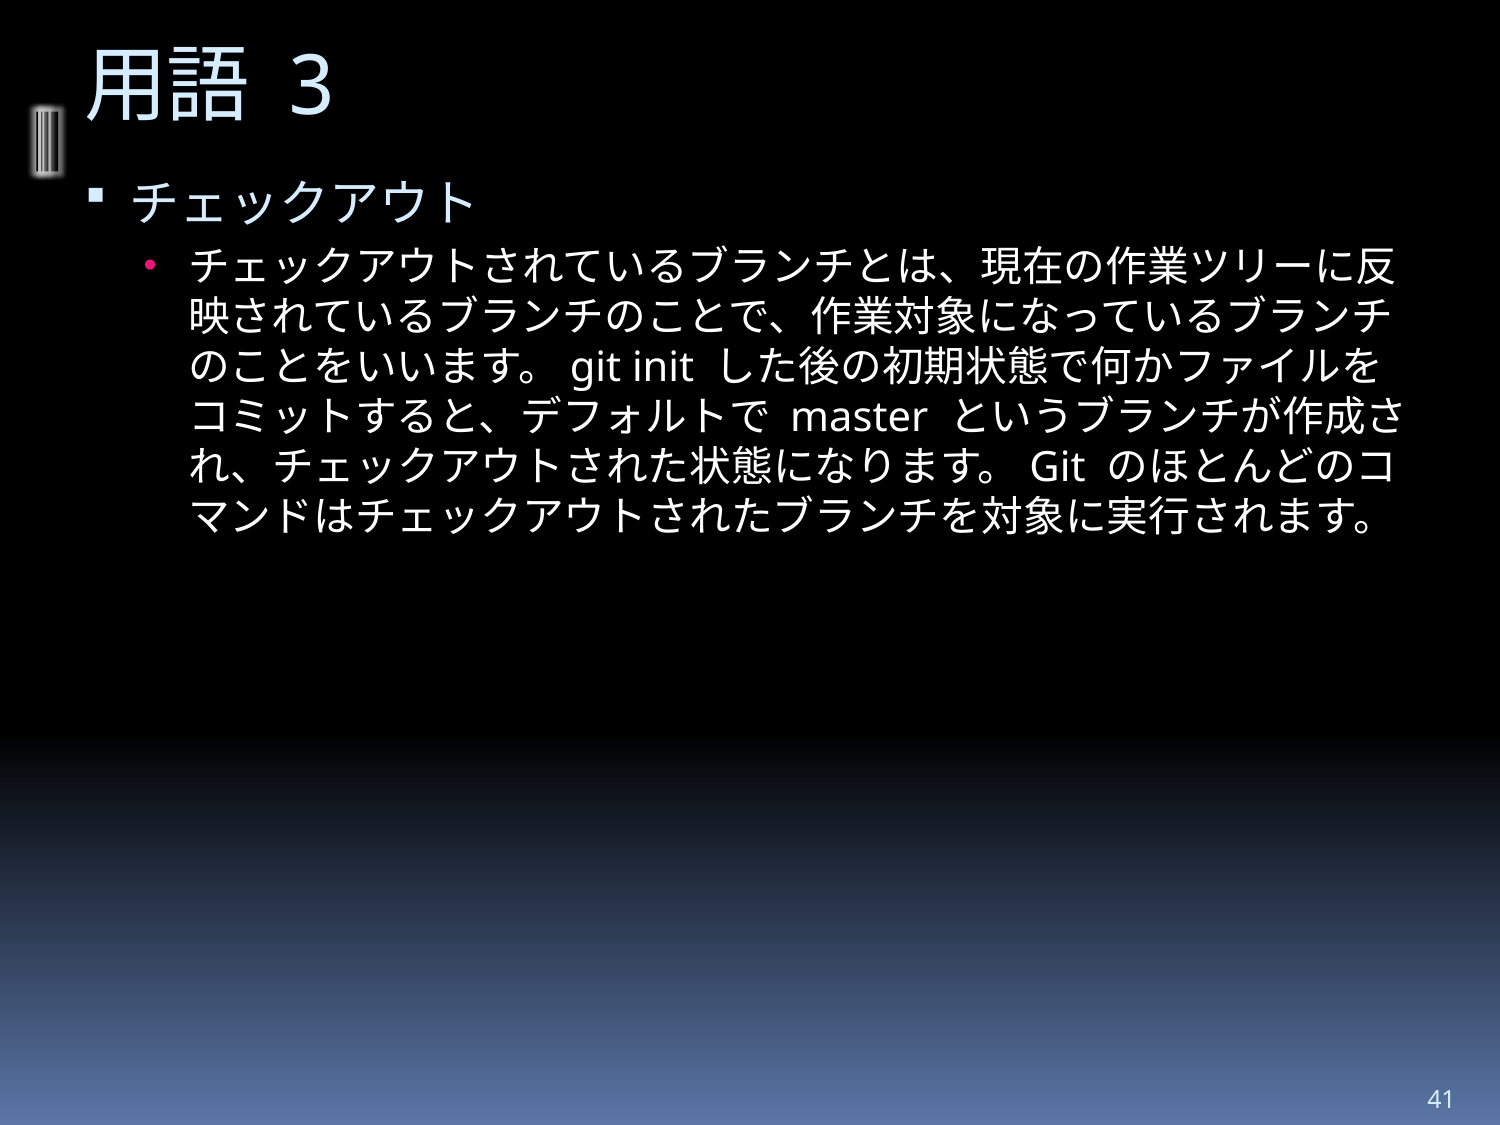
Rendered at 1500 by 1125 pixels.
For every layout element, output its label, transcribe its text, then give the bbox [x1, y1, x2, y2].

title 用語 3 [70, 23, 1425, 141]
list チェックアウト チェックアウトされているブランチとは、現在の作業ツリーに反映されているブランチのことで、作業対象になっているブランチのことをいいます。git init した後の初期状態で何かファイルをコミットすると、デフォルトで master というブランチが作成され、チェックアウトされた状態になります。Git のほとんどのコマンドはチェックアウトされたブランチを対象に実行されます。 [70, 164, 1425, 1043]
slide_number 41 [1412, 1065, 1488, 1125]
